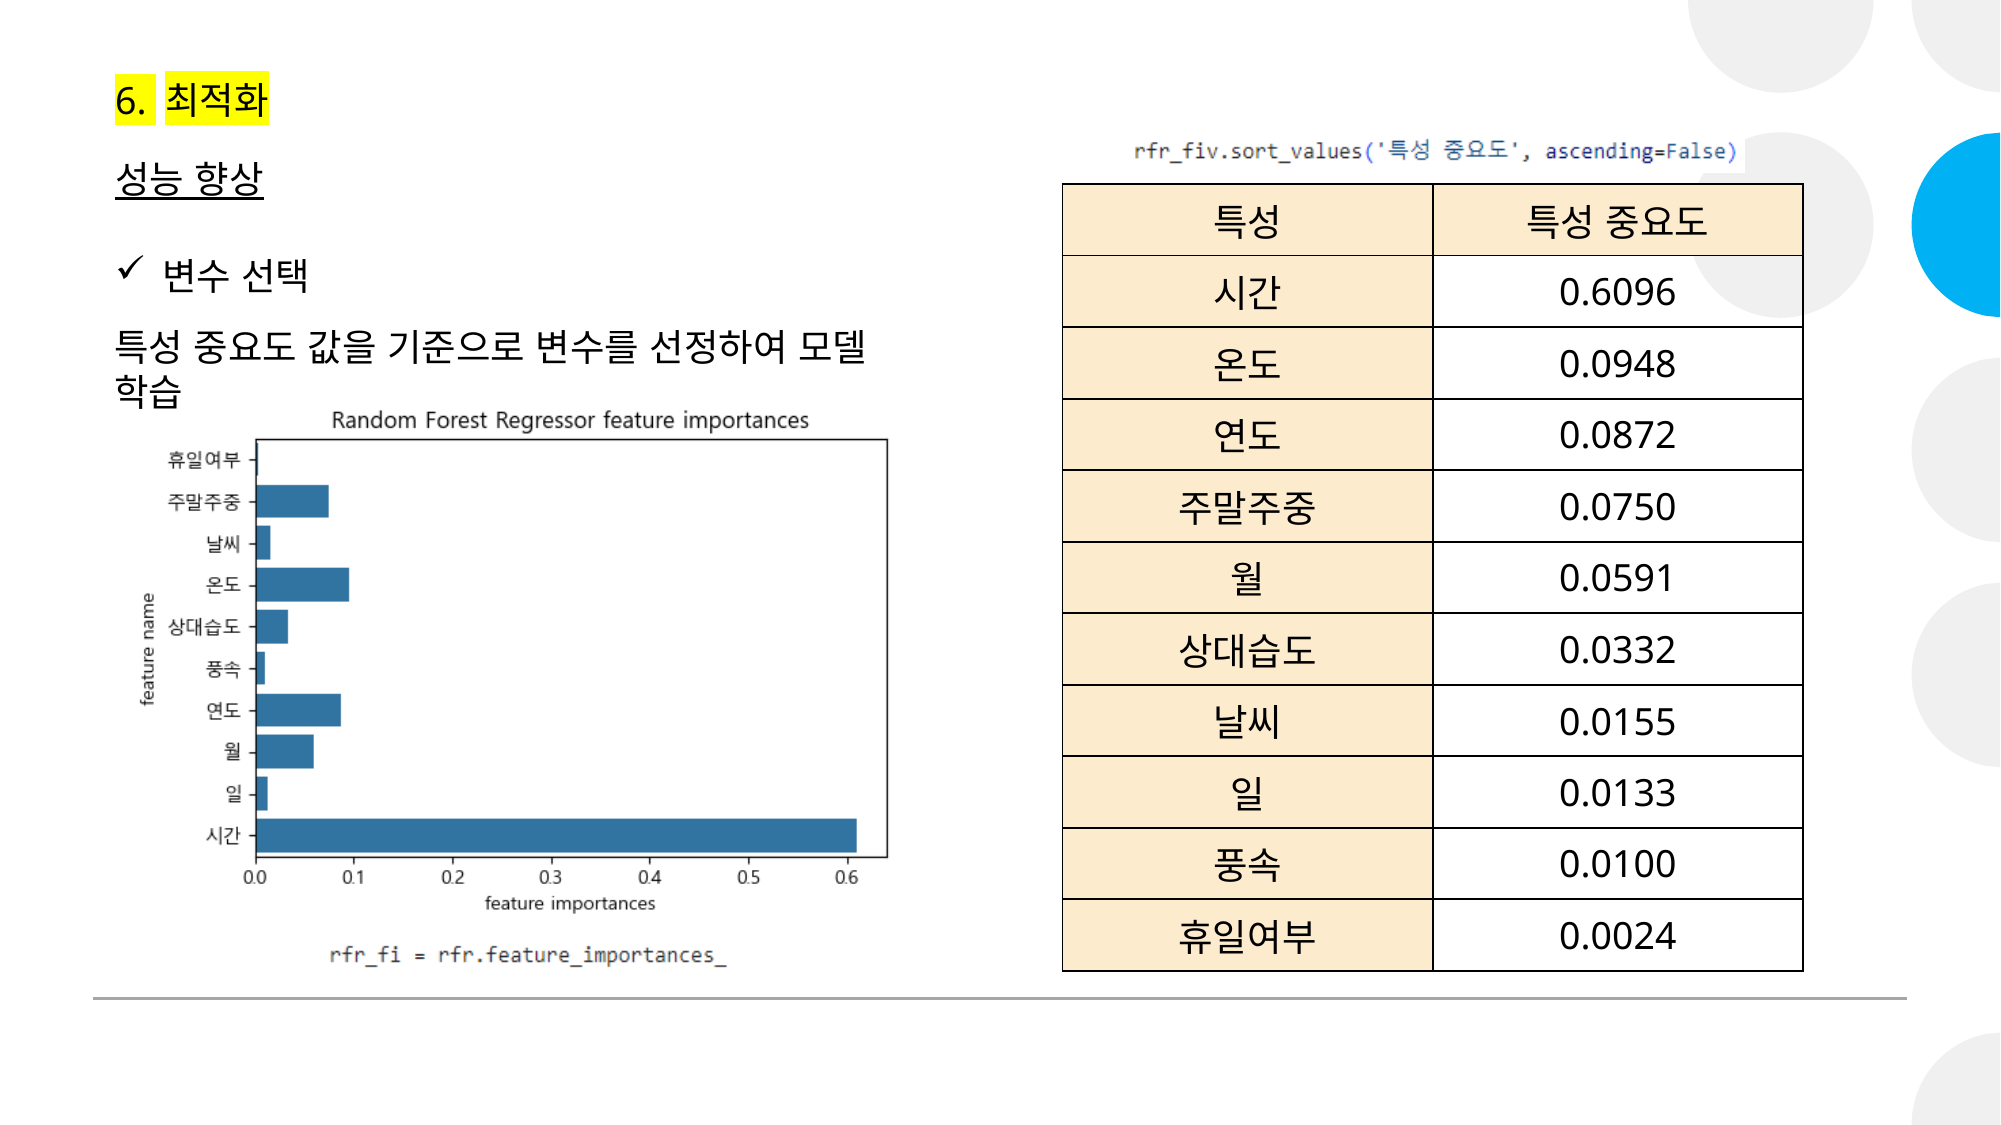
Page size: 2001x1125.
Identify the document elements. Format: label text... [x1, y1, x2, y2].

table_header 특성 [1063, 185, 1432, 255]
table_cell 일 [1063, 757, 1432, 827]
table_cell 0.6096 [1434, 256, 1802, 326]
table_cell 시간 [1063, 256, 1432, 326]
table_cell 휴일여부 [1063, 900, 1432, 970]
table_cell 0.0750 [1434, 471, 1802, 541]
text_box 6. 최적화 [100, 69, 285, 130]
picture [128, 397, 899, 926]
picture [317, 932, 744, 980]
table_cell 풍속 [1063, 829, 1432, 898]
table_cell 0.0872 [1434, 400, 1802, 469]
table_cell 날씨 [1063, 686, 1432, 755]
table_cell 연도 [1063, 400, 1432, 469]
text_box 성능 향상 [100, 148, 508, 209]
table_cell 주말주중 [1063, 471, 1432, 541]
table_cell 상대습도 [1063, 614, 1432, 684]
table_cell 0.0332 [1434, 614, 1802, 684]
table_cell 0.0100 [1434, 829, 1802, 898]
table_cell 0.0155 [1434, 686, 1802, 755]
table_cell 0.0024 [1434, 900, 1802, 970]
text_box 변수 선택 [100, 245, 580, 306]
table_cell 0.0591 [1434, 543, 1802, 612]
table_cell 0.0948 [1434, 328, 1802, 398]
table_header 특성 중요도 [1434, 185, 1802, 255]
table_cell 0.0133 [1434, 757, 1802, 827]
table_cell 온도 [1063, 328, 1432, 398]
table_cell 월 [1063, 543, 1432, 612]
picture [1120, 125, 1745, 173]
text_box 특성 중요도 값을 기준으로 변수를 선정하여 모델 학습 [99, 316, 962, 422]
